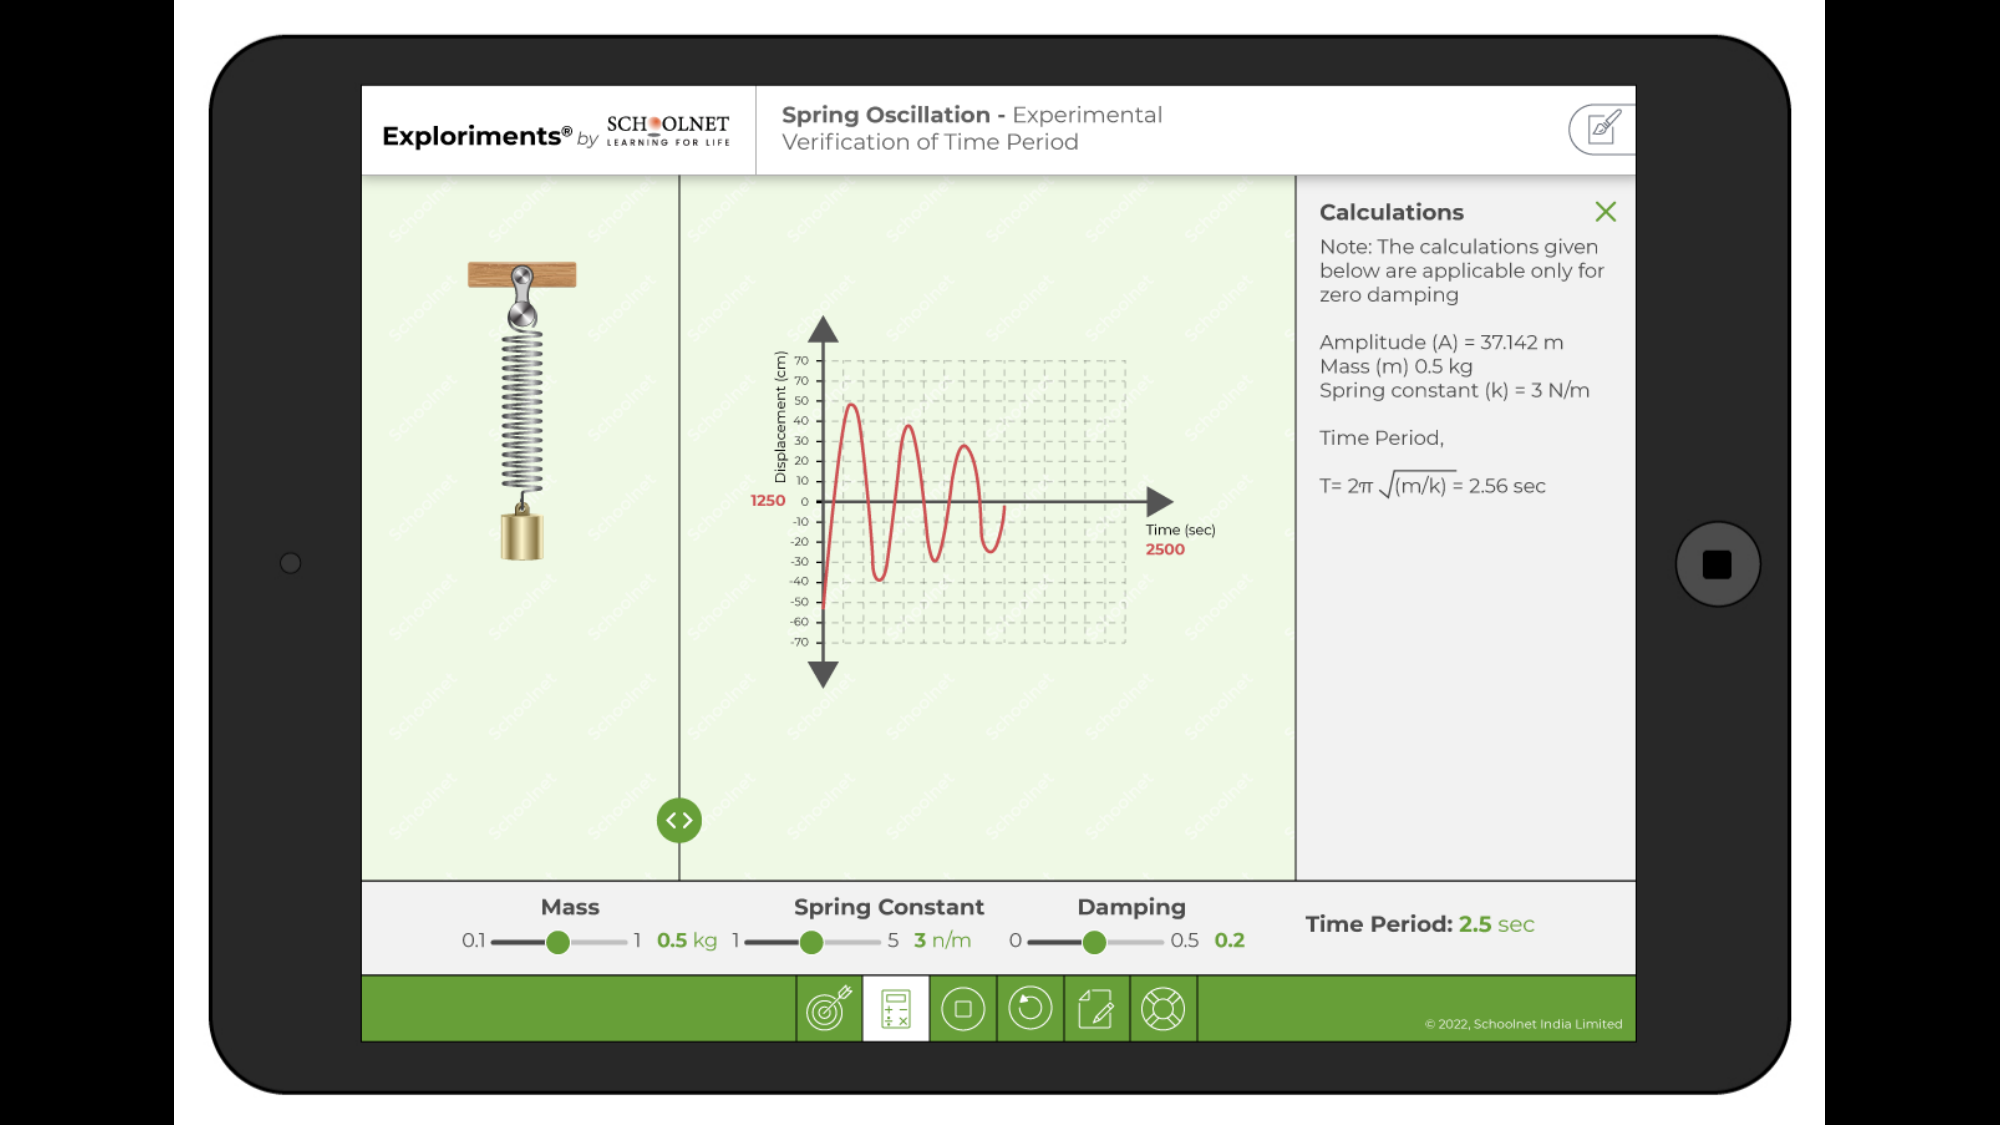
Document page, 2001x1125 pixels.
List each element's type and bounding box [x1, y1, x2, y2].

picture [174, 0, 1825, 1125]
